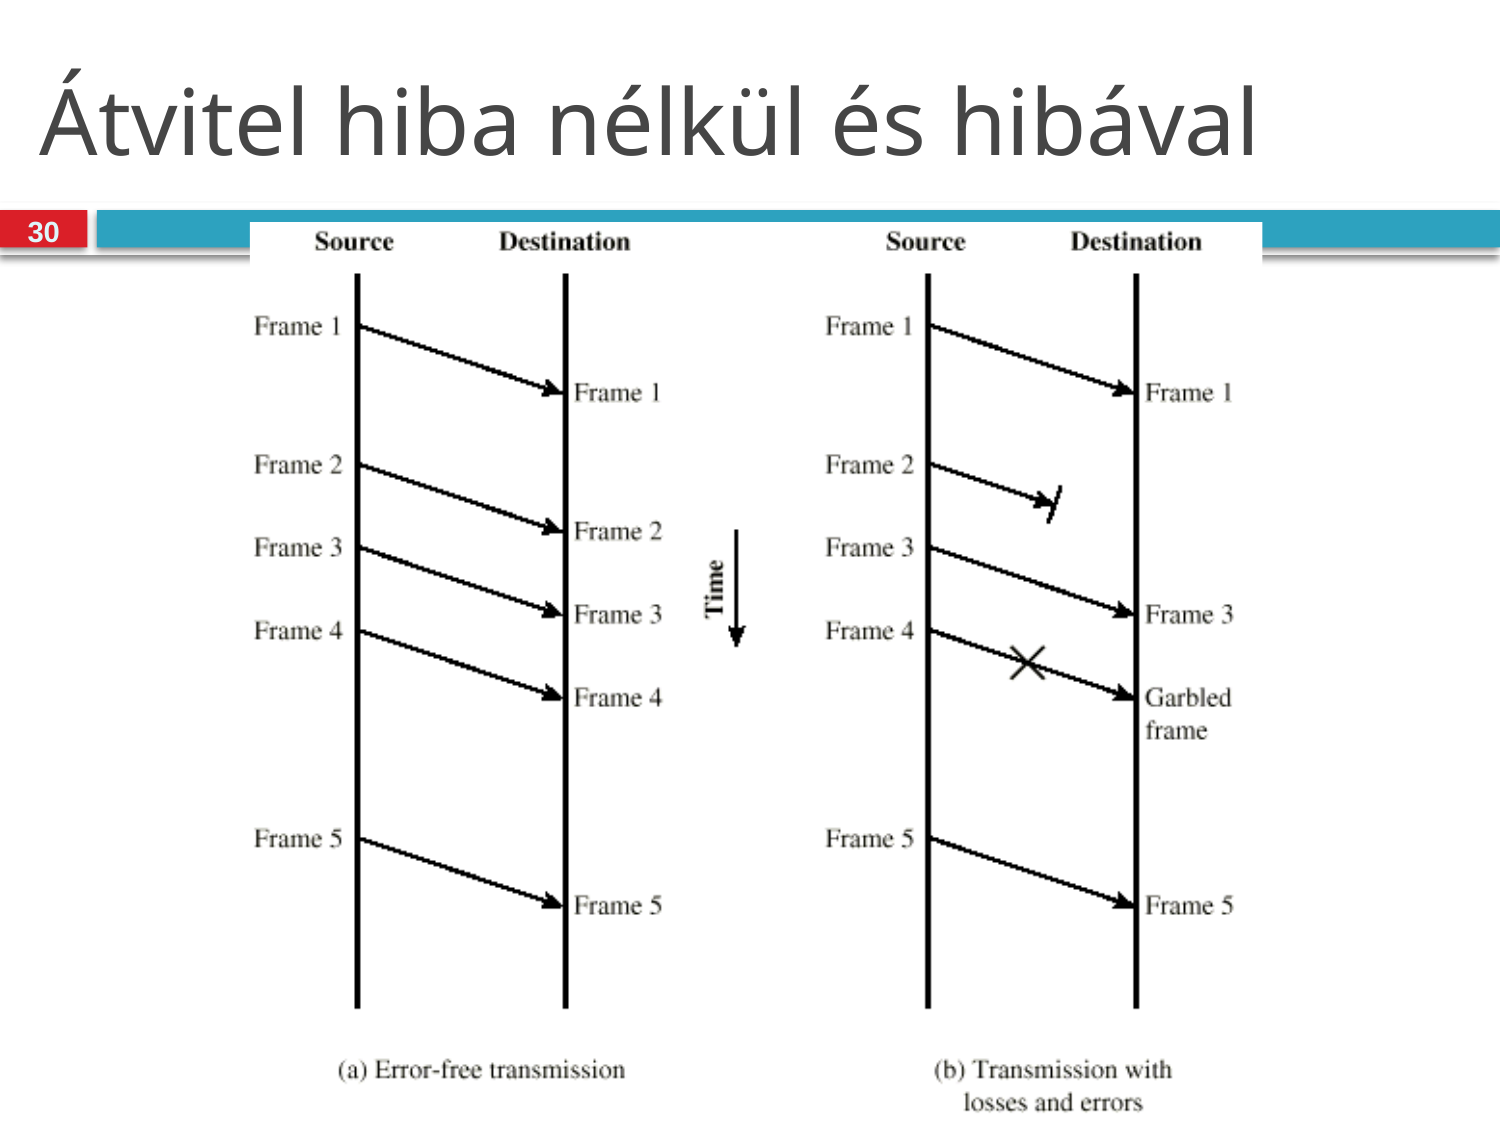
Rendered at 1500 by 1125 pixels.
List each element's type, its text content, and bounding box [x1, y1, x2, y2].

slide_number 30 [0, 206, 88, 257]
picture [249, 221, 1263, 1123]
title Átvitel hiba nélkül és hibával [24, 37, 1475, 200]
